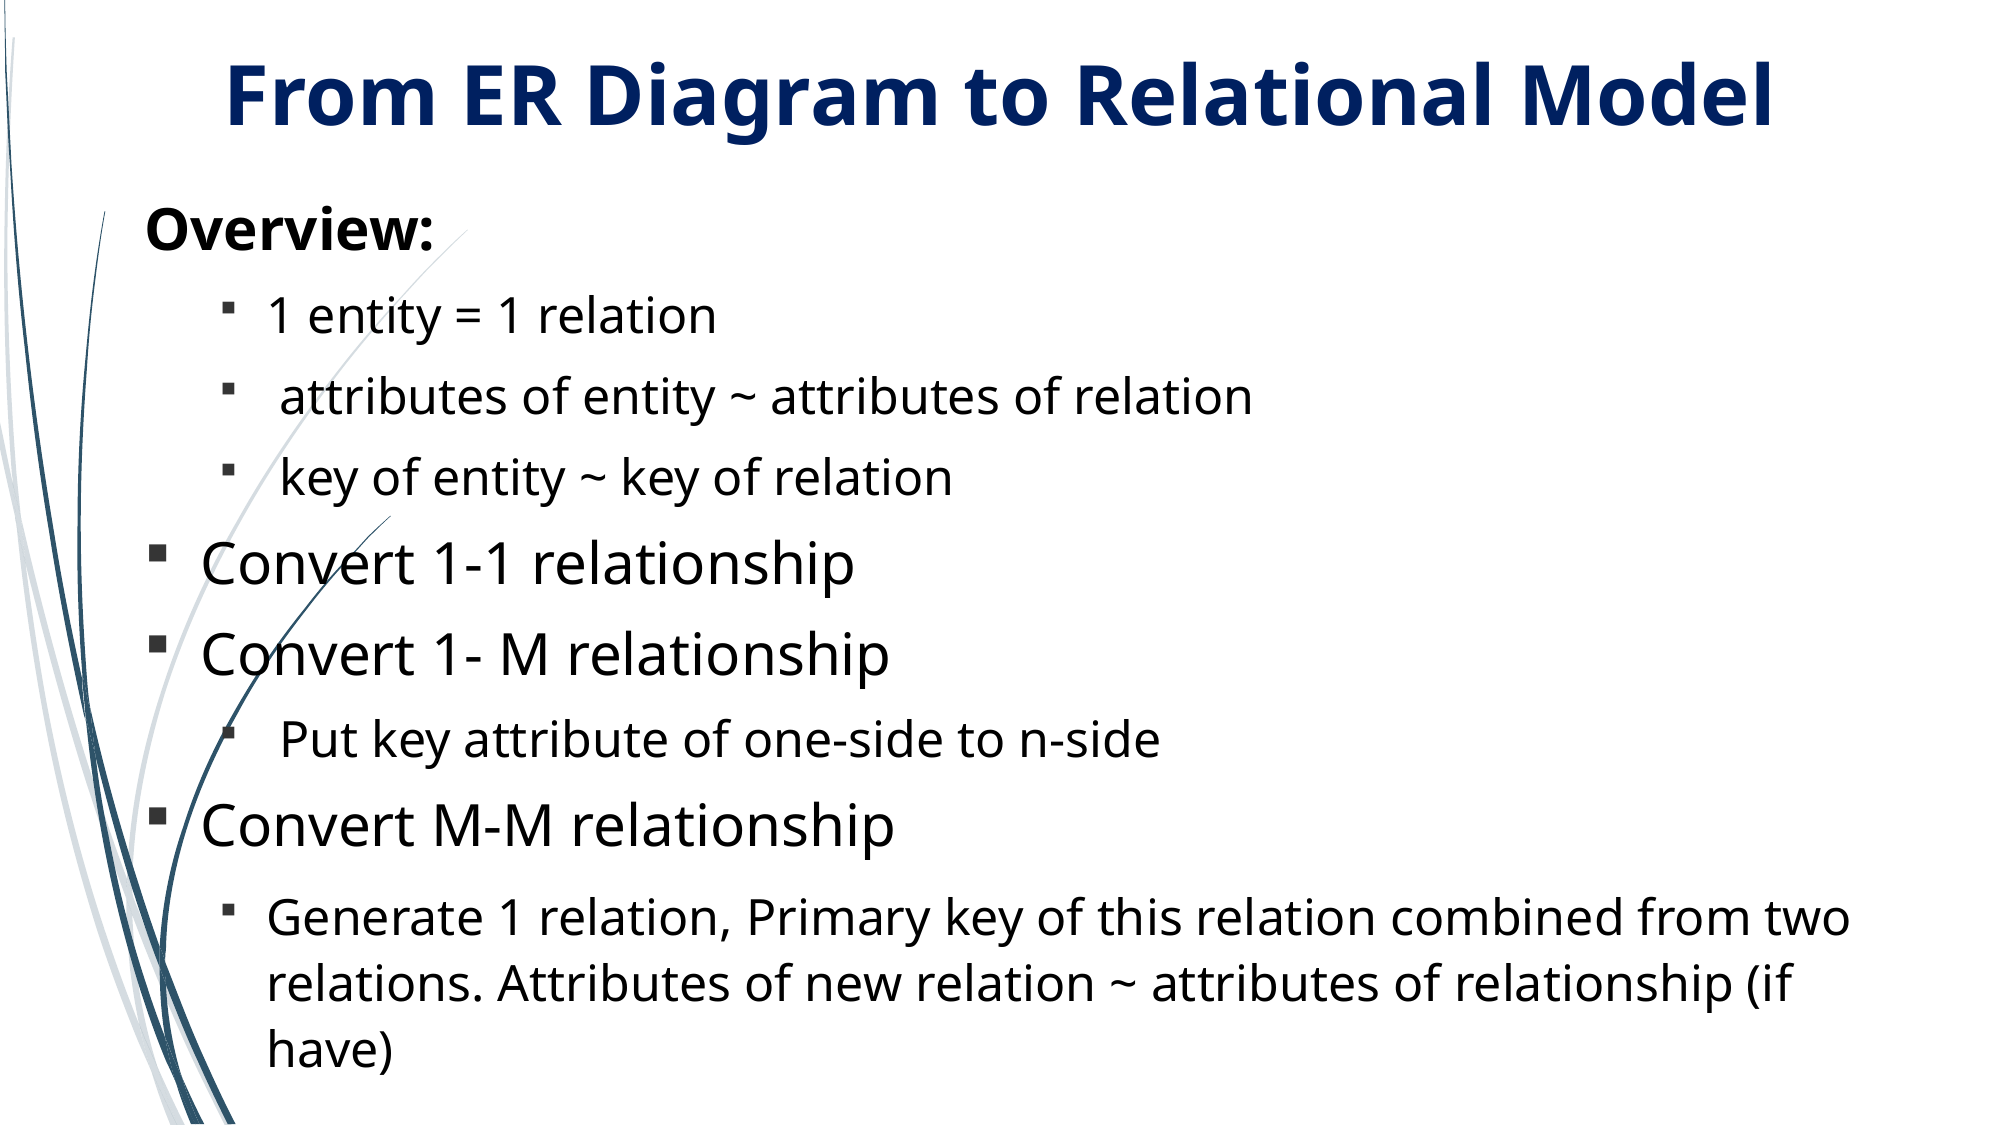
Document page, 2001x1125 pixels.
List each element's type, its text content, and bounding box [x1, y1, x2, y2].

list Overview: 1 entity = 1 relation attributes of entity ~ attributes of relation key of entity ~ key of relation Convert 1-1 relationship Convert 1- M relationship Put key attribute of one-side to n-side Convert M-M relationship Generate 1 relation, Primary key of this relation combined from two relations. Attributes of new relation ~ attributes of relationship (if have) [129, 185, 1926, 1035]
title From ER Diagram to Relational Model [159, 34, 1842, 185]
